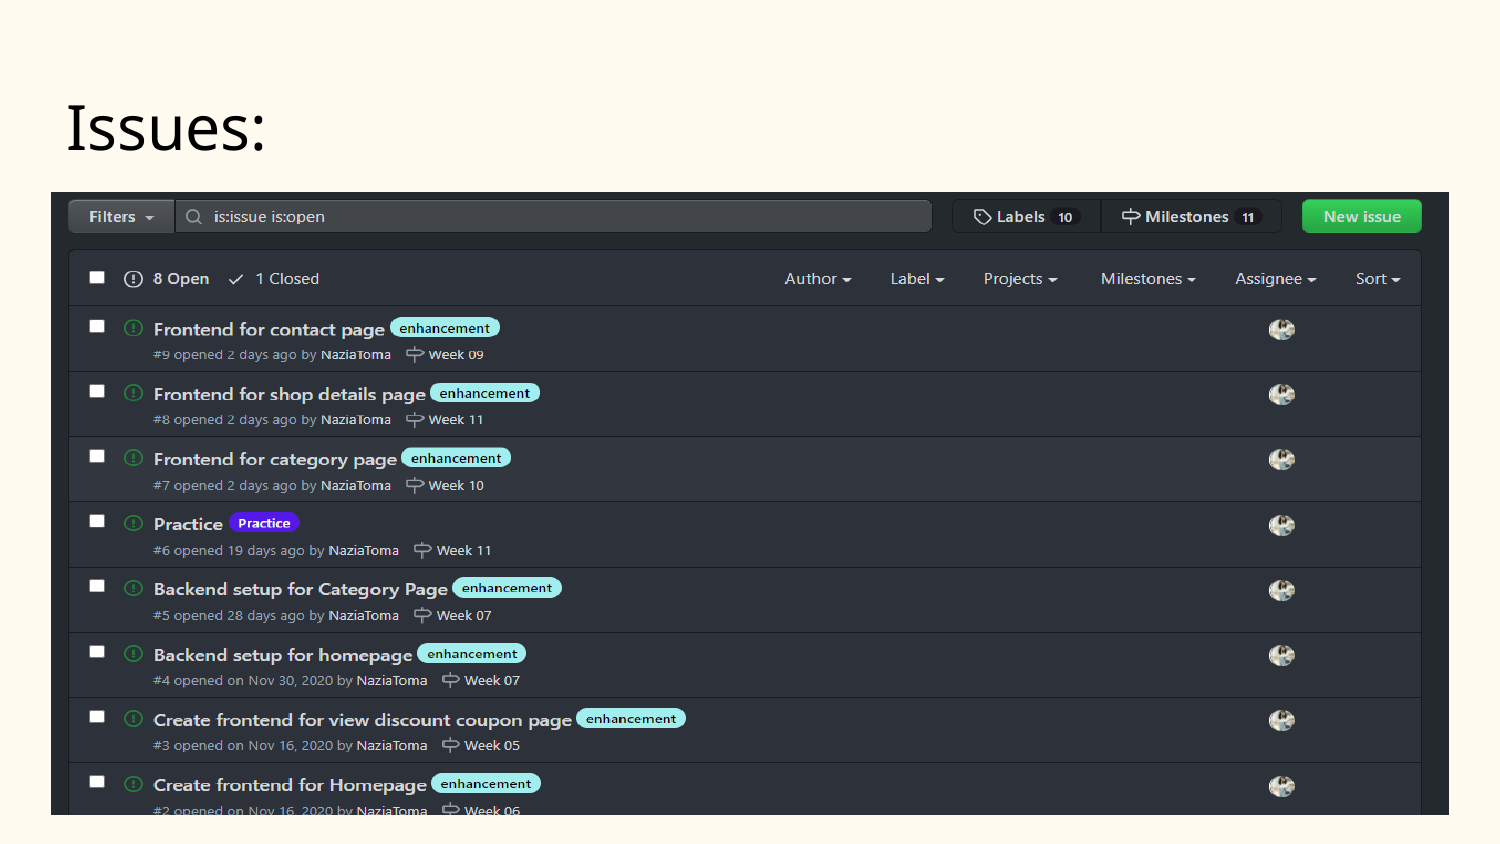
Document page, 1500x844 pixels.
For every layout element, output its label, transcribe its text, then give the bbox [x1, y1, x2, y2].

title Issues: [51, 72, 1449, 174]
picture [50, 191, 1450, 816]
